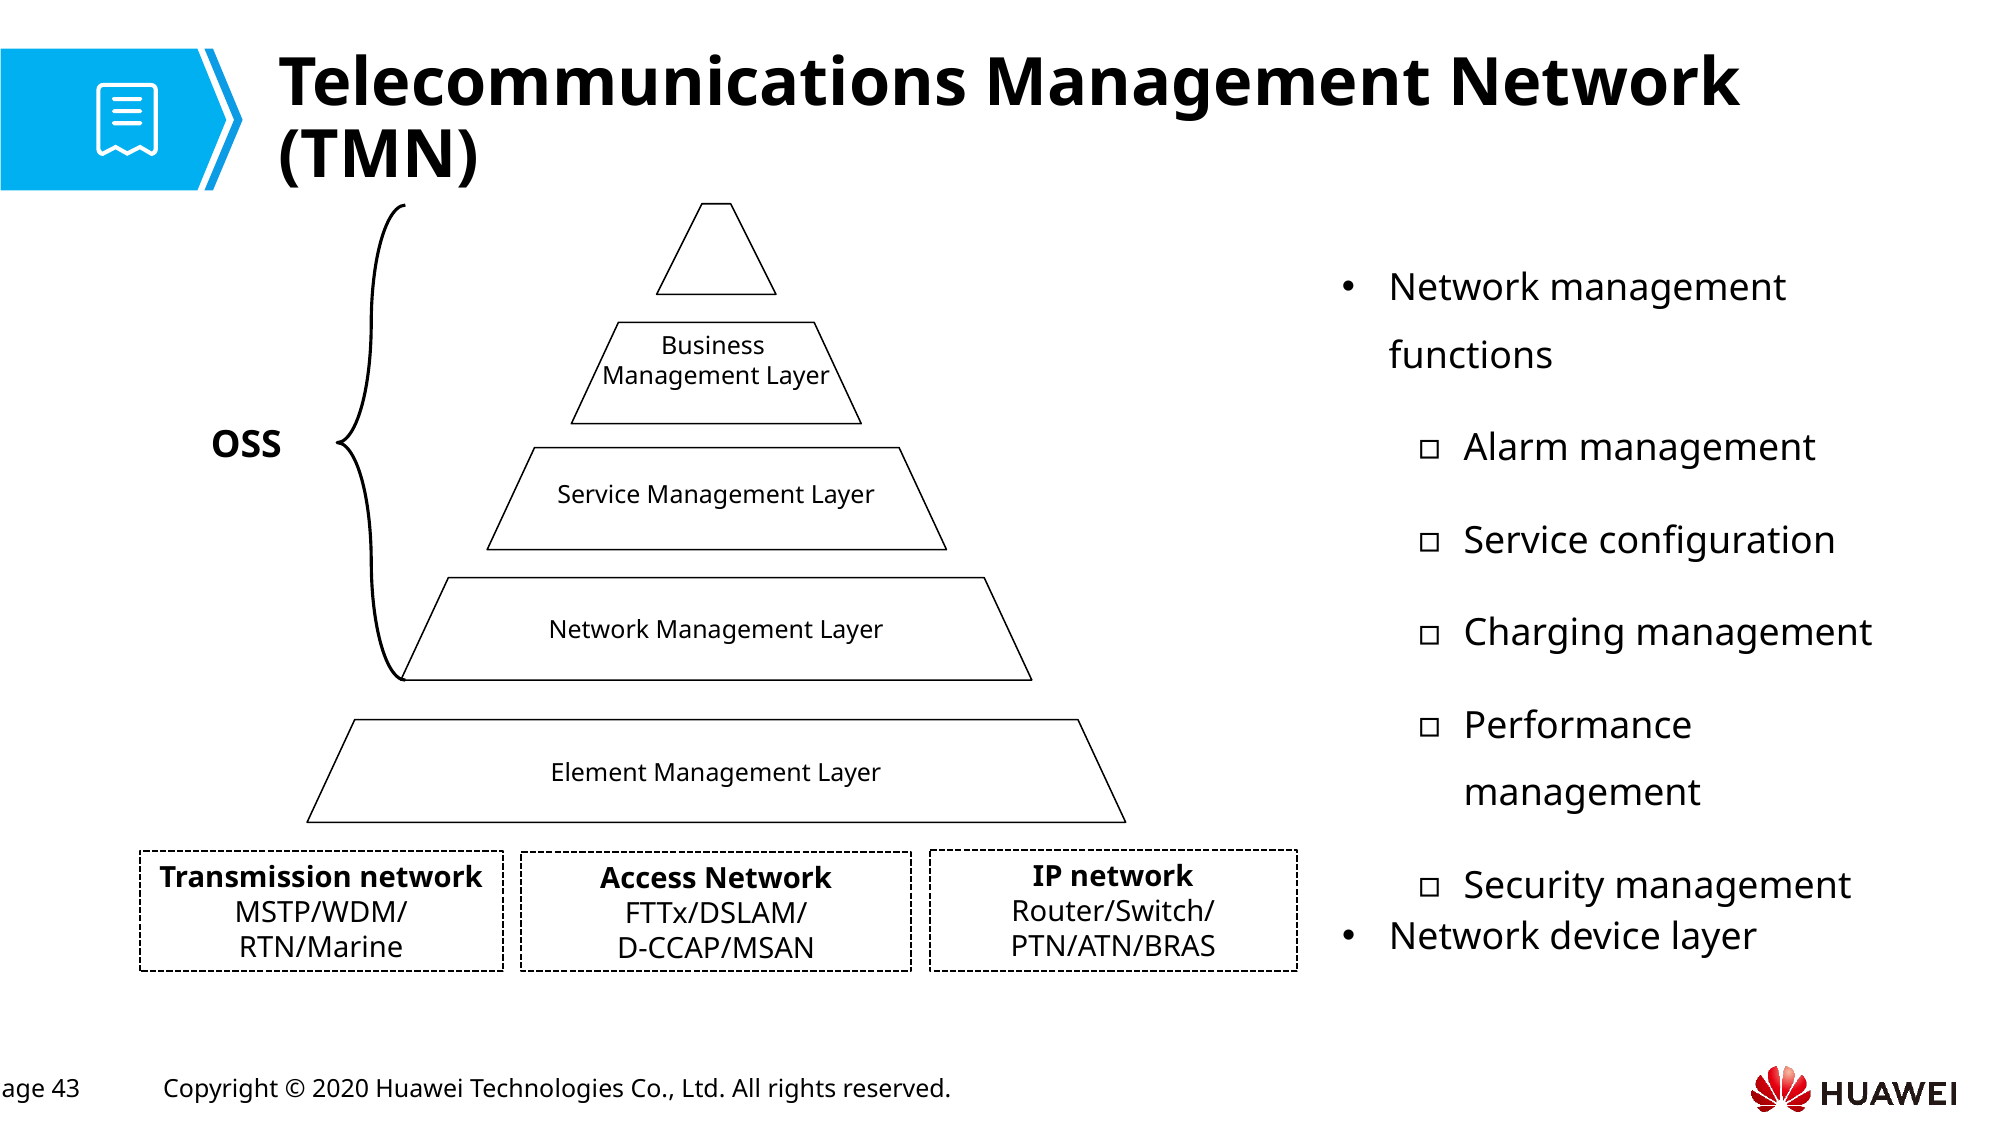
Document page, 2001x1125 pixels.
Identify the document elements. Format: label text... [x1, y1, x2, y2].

title Telecommunications Management Network (TMN) [261, 67, 1875, 173]
picture [1751, 1066, 1956, 1112]
text_box Network device layer [1298, 899, 1802, 969]
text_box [139, 203, 1298, 972]
text_box Network management functions Alarm management Service configuration Charging management Performance management Security management [1327, 233, 1944, 784]
